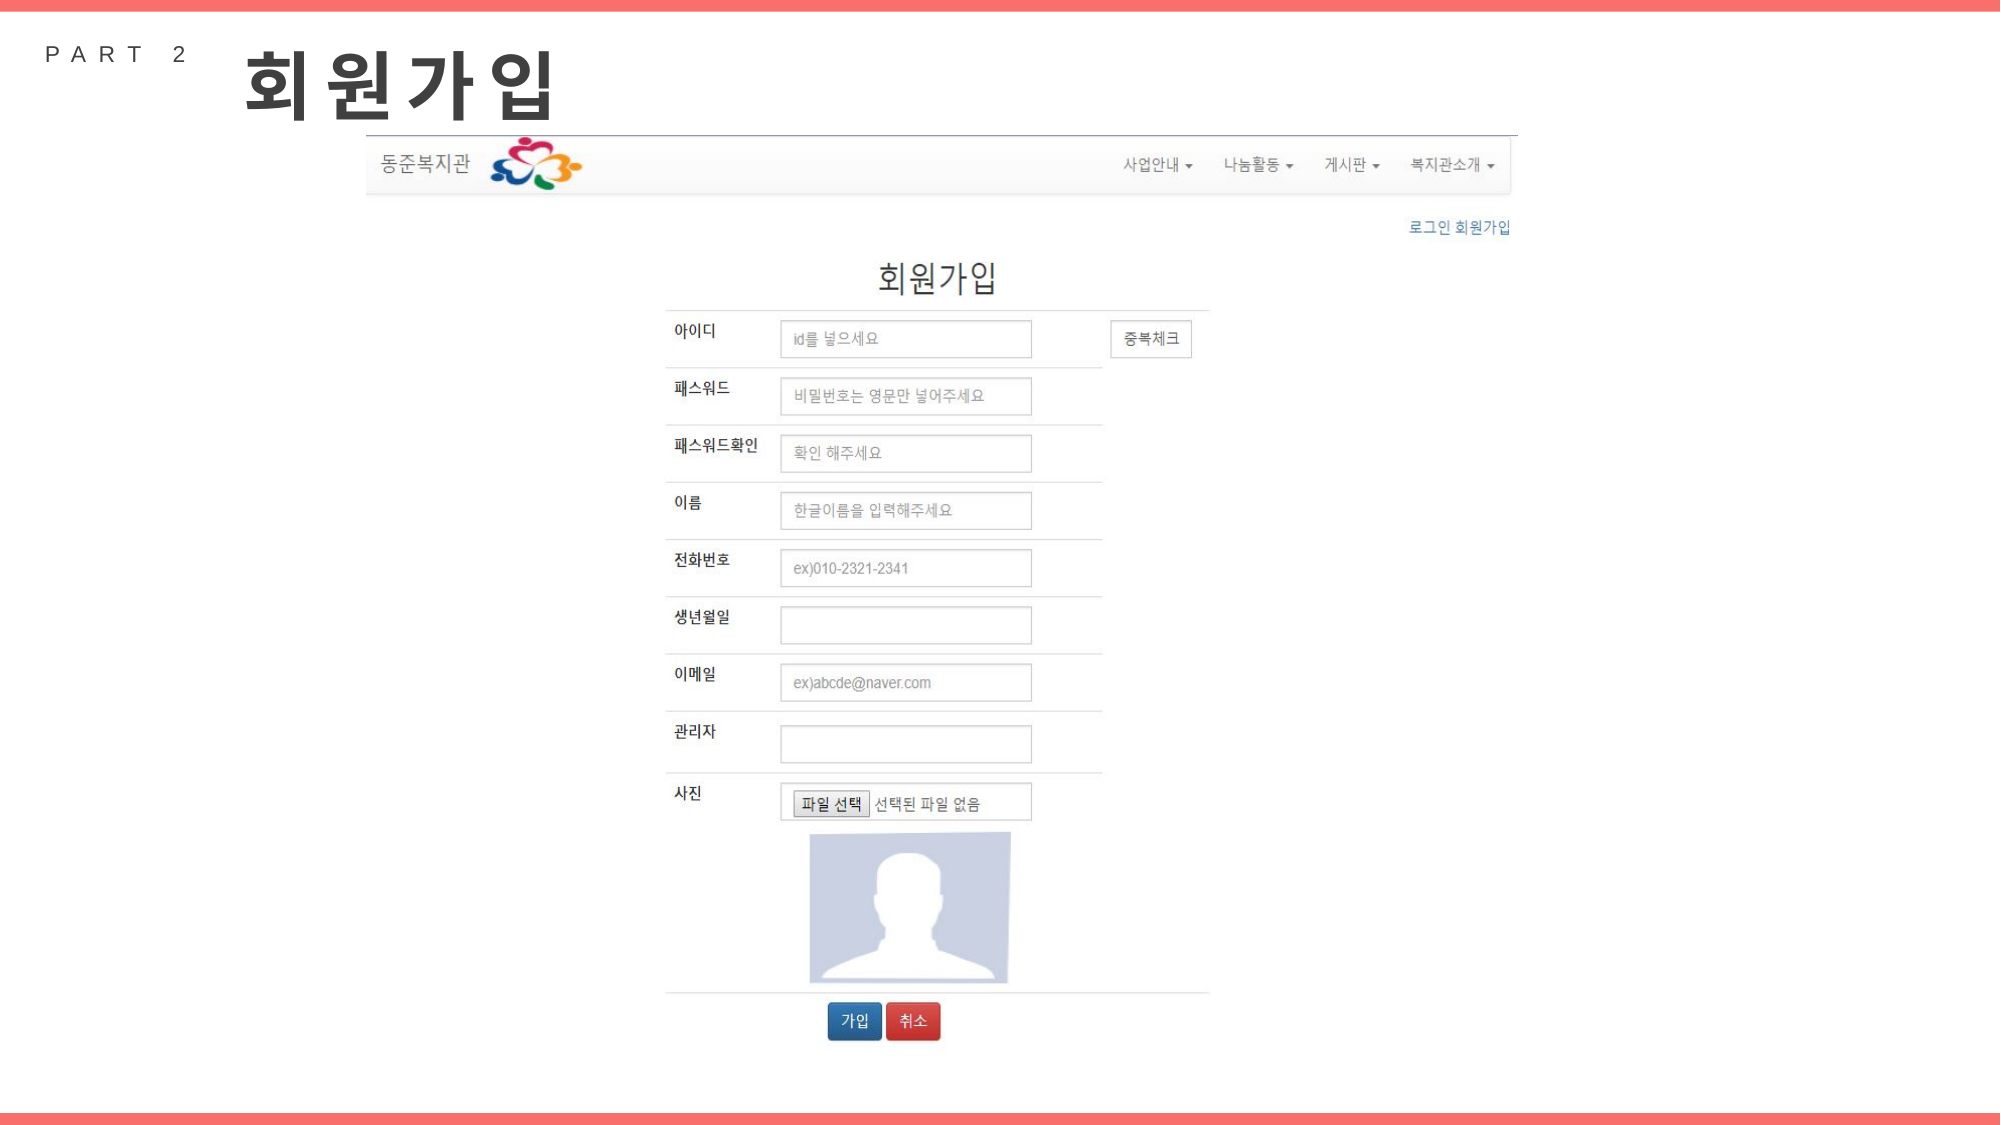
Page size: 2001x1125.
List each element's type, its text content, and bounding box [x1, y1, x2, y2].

text_box [0, 0, 2000, 13]
text_box 회원가입 [229, 32, 573, 138]
picture [366, 135, 1518, 1053]
text_box [0, 1112, 2000, 1125]
text_box PART 2 [30, 32, 201, 75]
